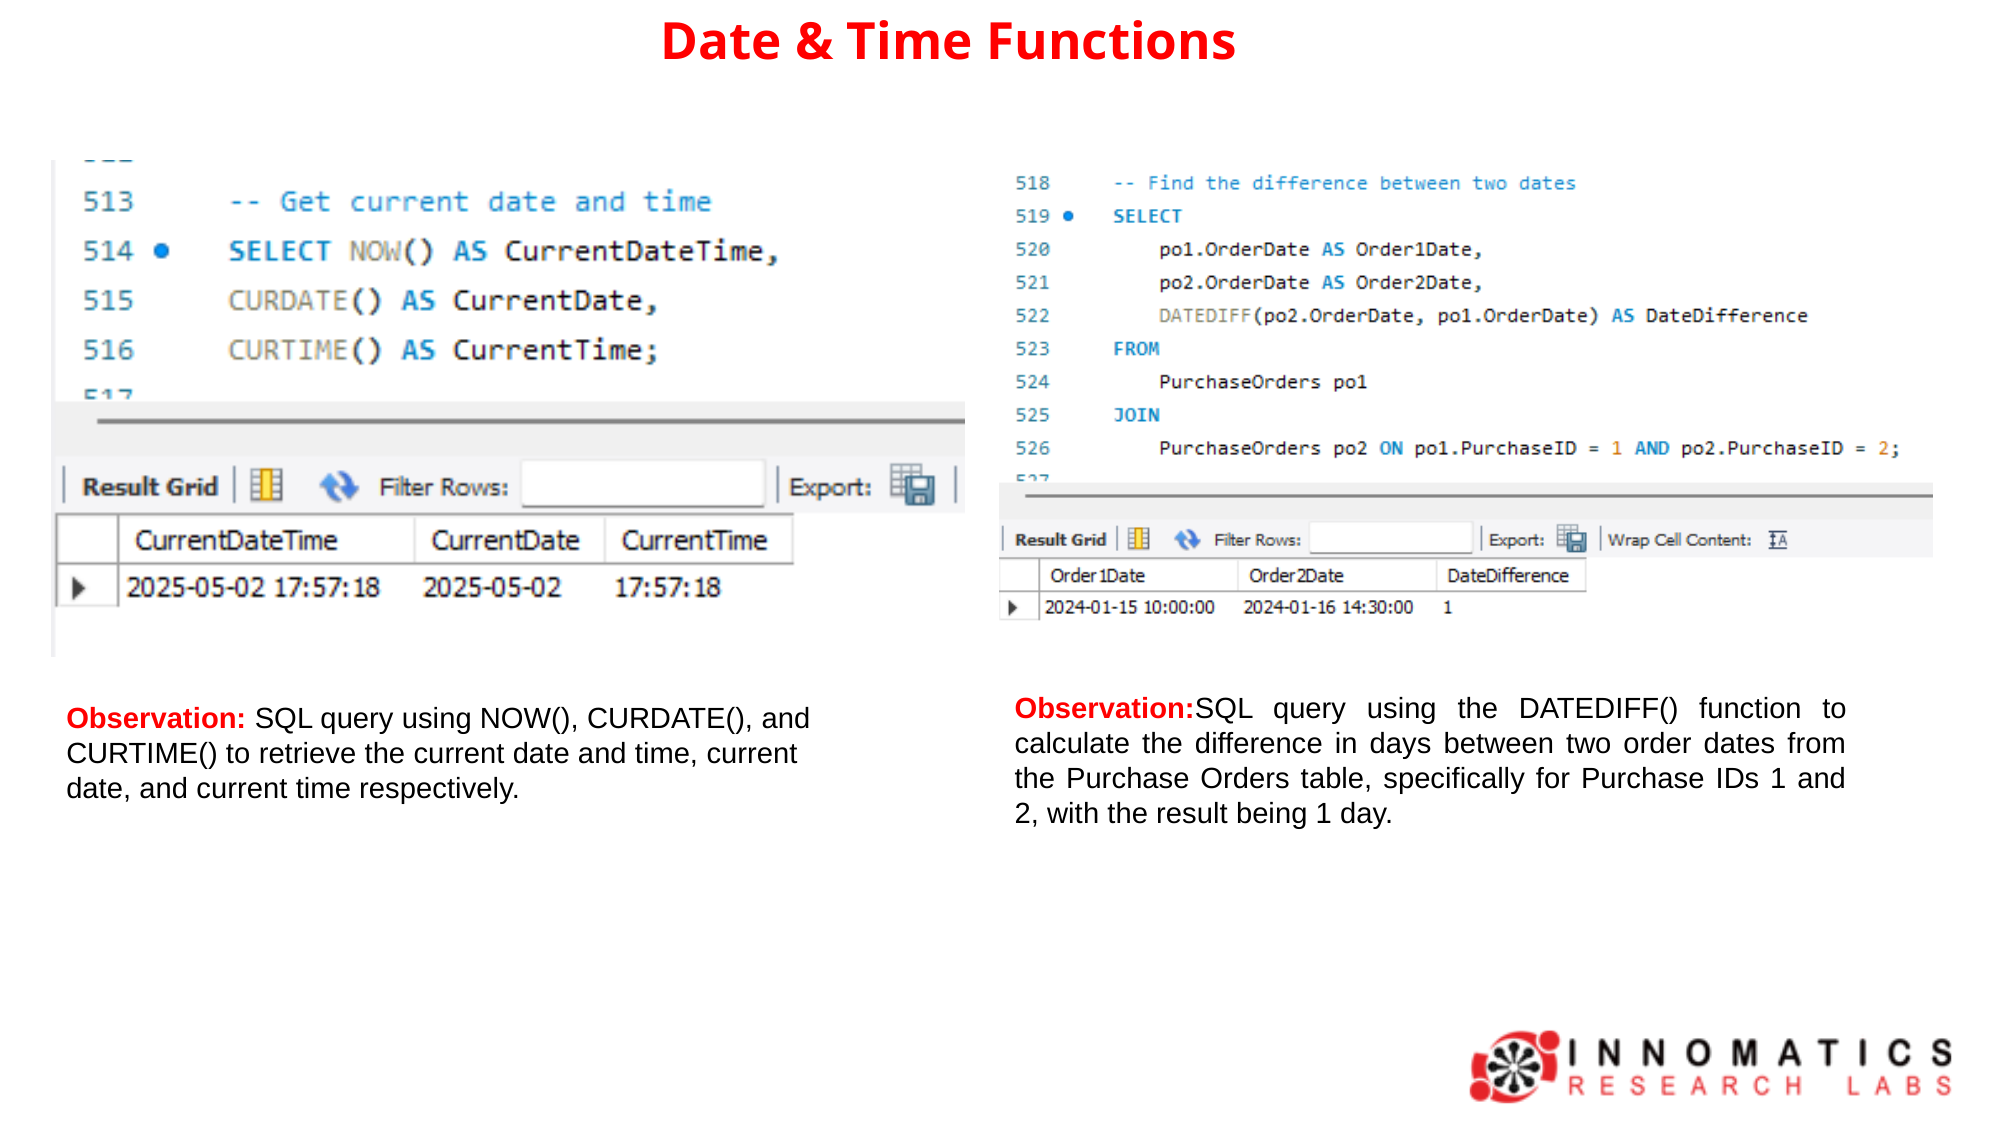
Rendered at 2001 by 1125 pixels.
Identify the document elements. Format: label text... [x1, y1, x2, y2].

picture [51, 160, 965, 658]
title Date & Time Functions [645, 1, 1284, 84]
picture [999, 160, 1933, 658]
text_box Observation: SQL query using NOW(), CURDATE(), and CURTIME() to retrieve the current date and time, current date, and current time respectively. [51, 692, 882, 812]
picture [1445, 1014, 1975, 1125]
text_box Observation:SQL query using the DATEDIFF() function to calculate the difference in days between two order dates from the Purchase Orders table, specifically for Purchase IDs 1 and 2, with the result being 1 day. [999, 681, 1863, 837]
